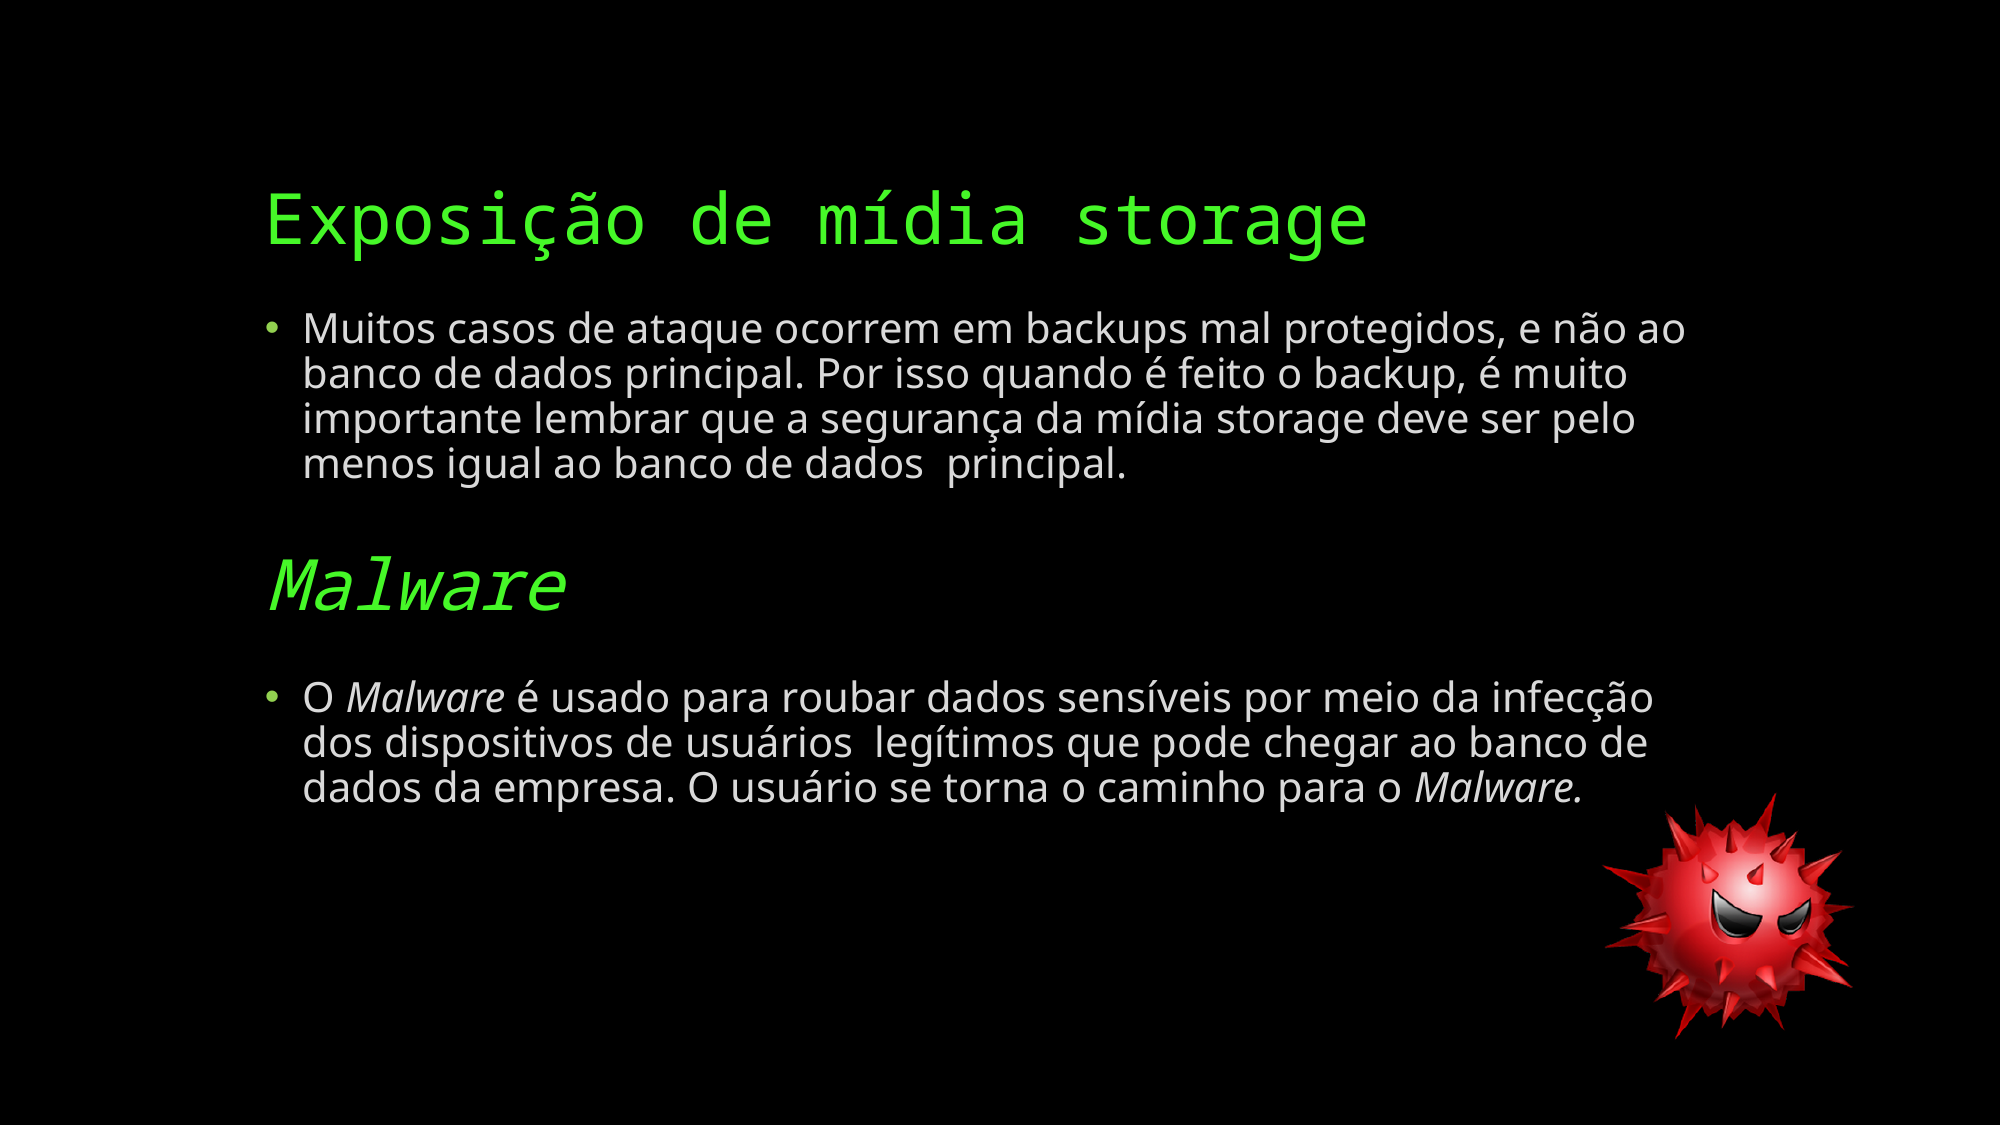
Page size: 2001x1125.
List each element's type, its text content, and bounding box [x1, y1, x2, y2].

list Muitos casos de ataque ocorrem em backups mal protegidos, e não ao banco de dados principal. Por isso quando é feito o backup, é muito importante lembrar que a segurança da mídia storage deve ser pelo menos igual ao banco de dados principal. [249, 299, 1750, 516]
text_box Malware [251, 515, 1752, 634]
picture [1590, 786, 1855, 1051]
text_box O Malware é usado para roubar dados sensíveis por meio da infecção dos dispositivos de usuários legítimos que pode chegar ao banco de dados da empresa. O usuário se torna o caminho para o Malware. [249, 668, 1750, 884]
title Exposição de mídia storage [249, 149, 1750, 268]
